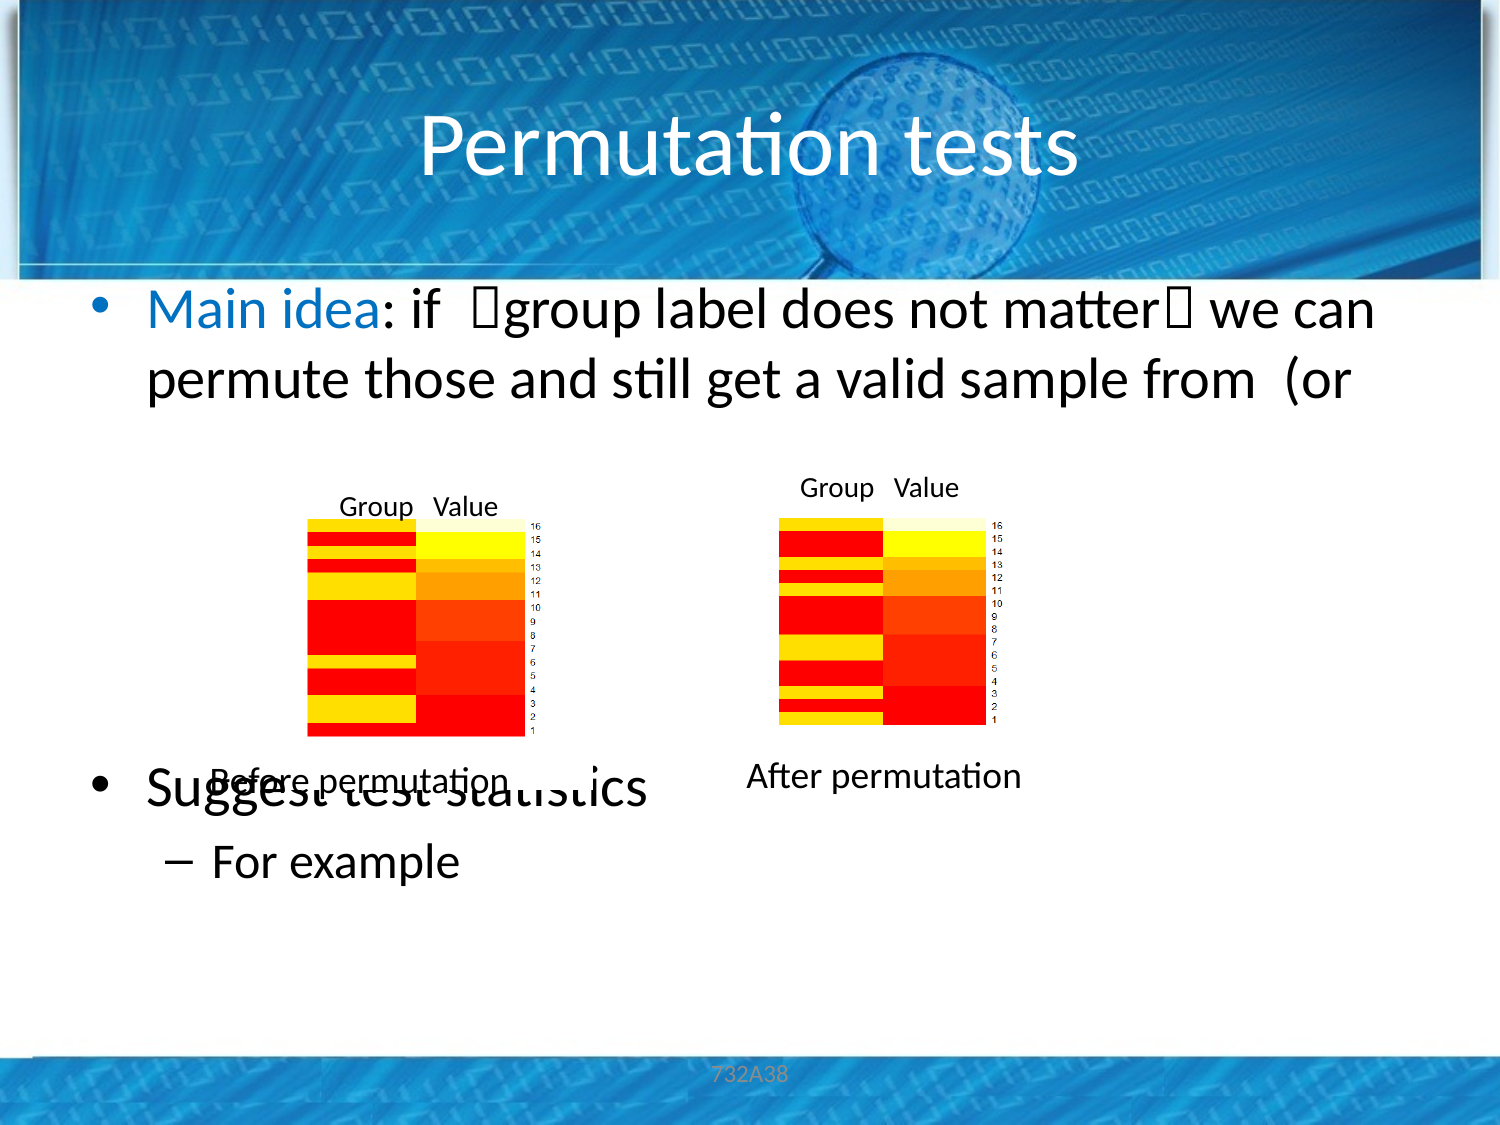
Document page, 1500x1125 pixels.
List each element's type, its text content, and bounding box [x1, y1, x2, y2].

text_box Before permutation [194, 749, 585, 809]
title Permutation tests [75, 45, 1425, 233]
picture [0, 0, 1500, 1125]
text_box Group Value [324, 479, 526, 513]
footer 732A38 [512, 1042, 988, 1103]
text_box Group Value [785, 461, 987, 511]
text_box After permutation [731, 743, 1122, 804]
